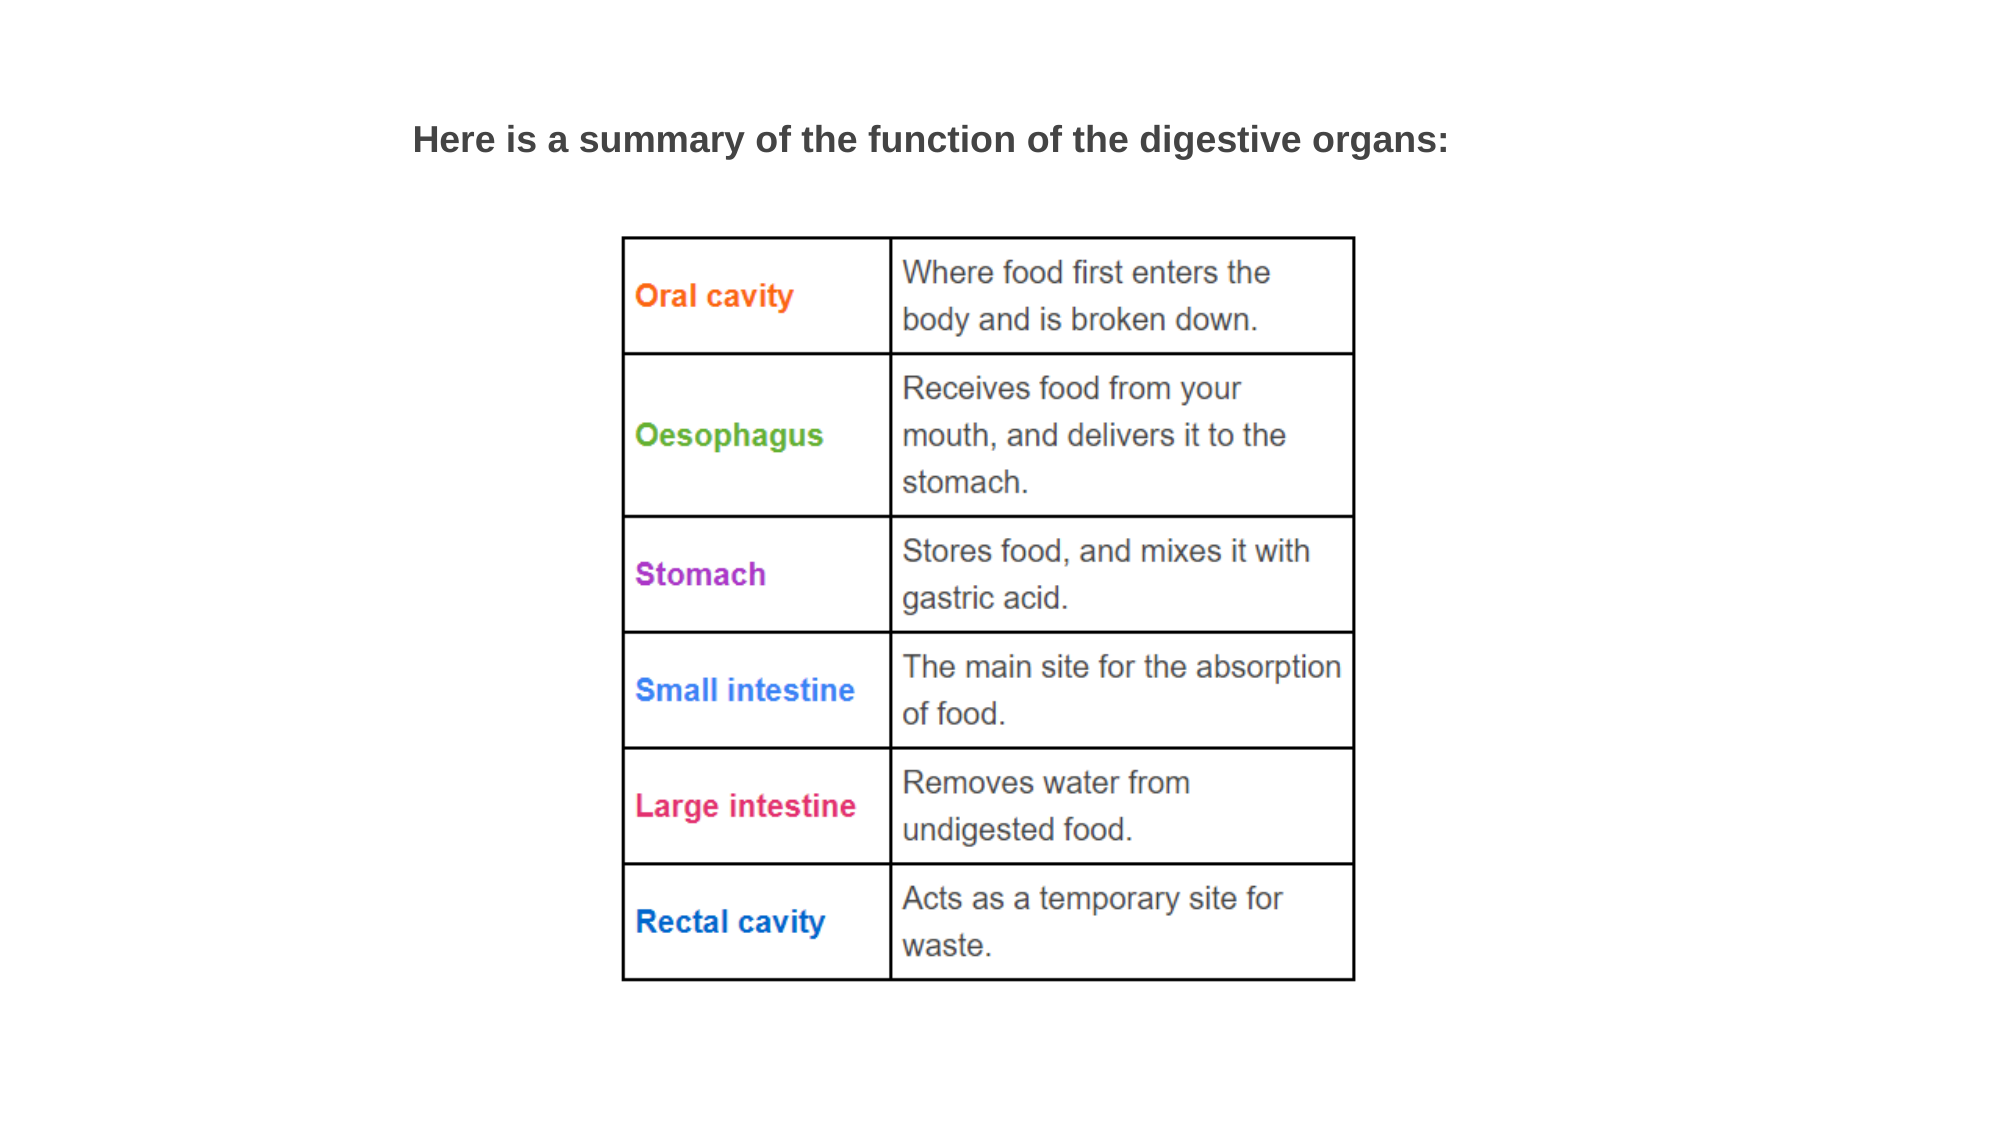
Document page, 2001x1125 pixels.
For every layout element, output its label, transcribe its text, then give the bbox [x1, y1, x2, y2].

text_box Here is a summary of the function of the digestive organs: [36, 107, 1827, 168]
picture [597, 210, 1376, 994]
